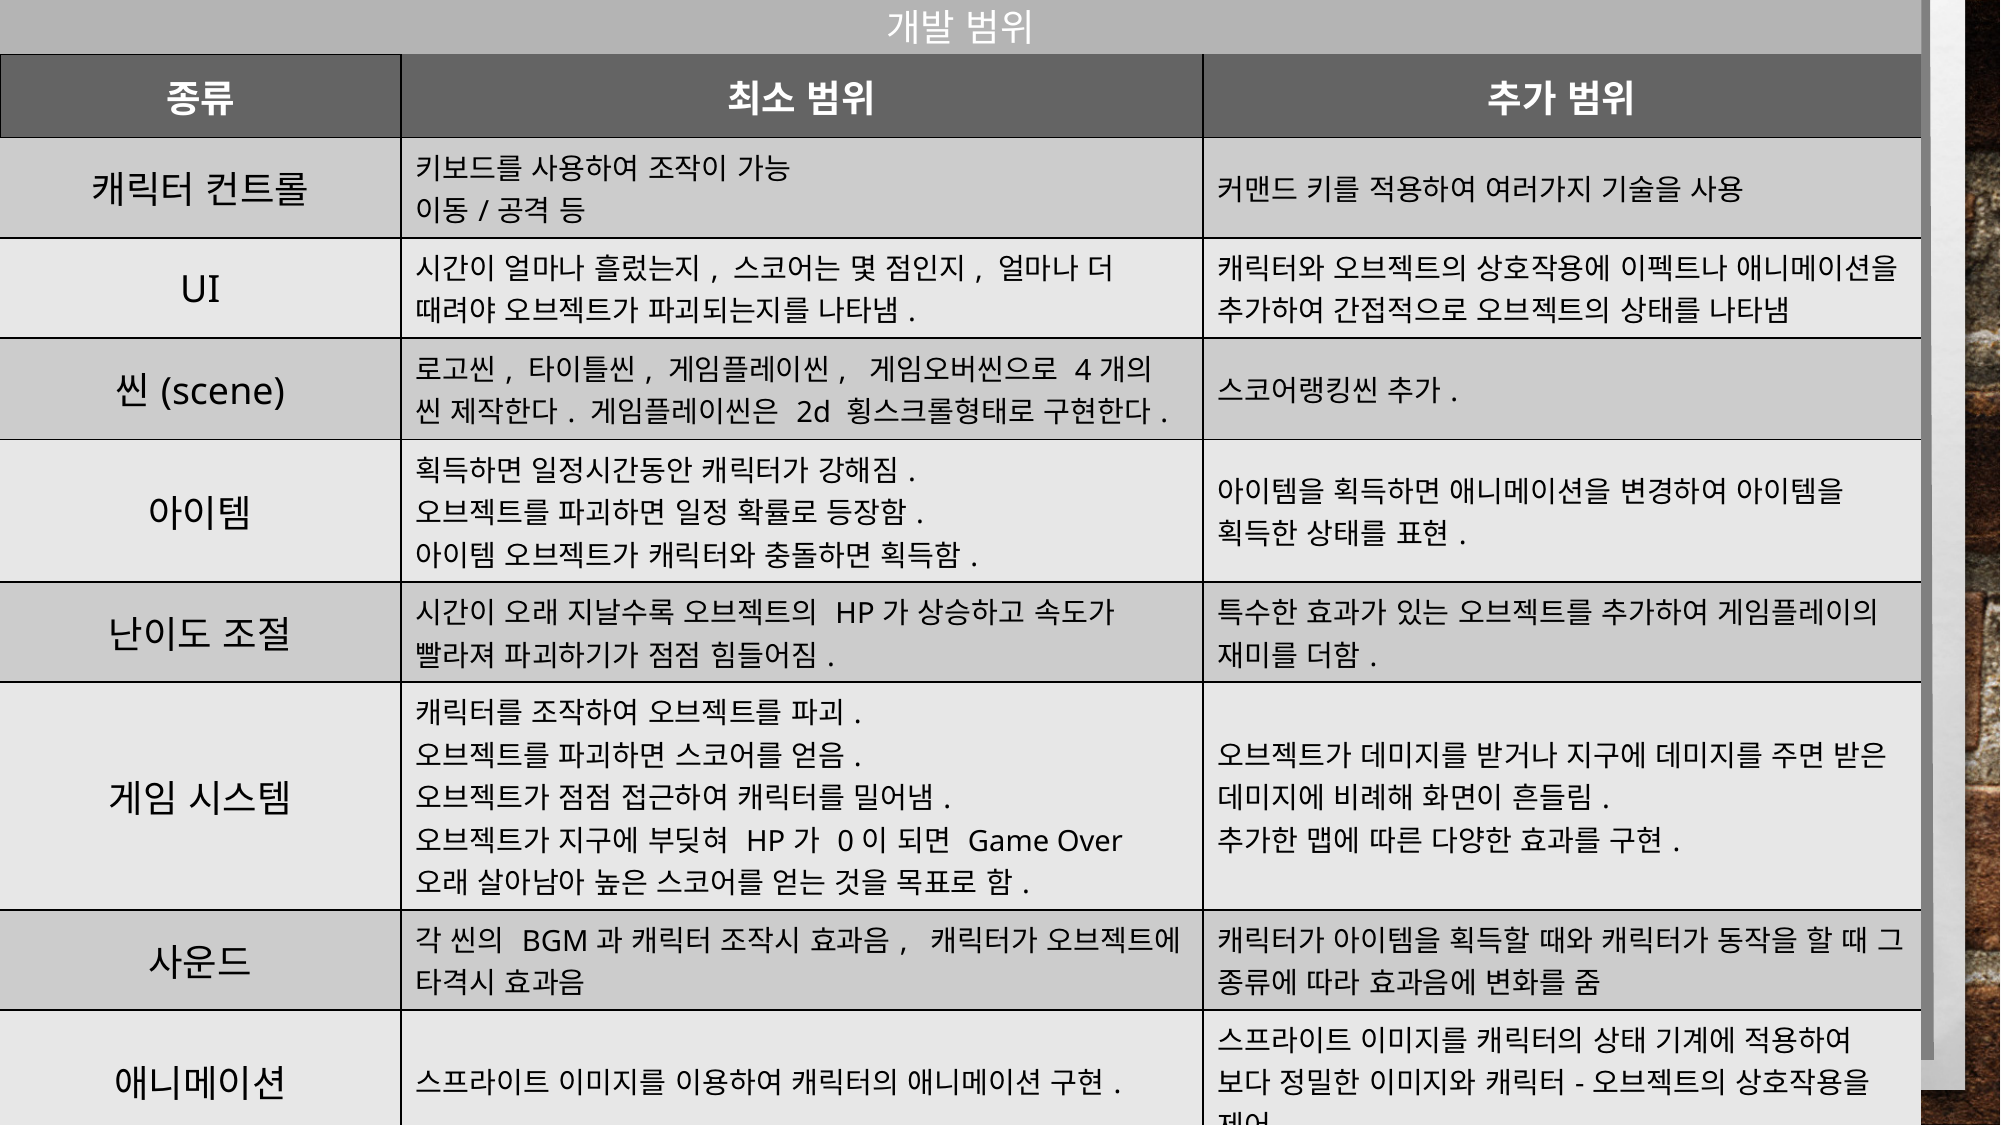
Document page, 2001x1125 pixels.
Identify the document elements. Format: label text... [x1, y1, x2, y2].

table_cell 게임 시스템 [0, 683, 400, 909]
table_cell 사운드 [0, 911, 400, 1009]
table_header 최소 범위 [402, 55, 1202, 137]
table_cell 캐릭터를 조작하여 오브젝트를 파괴. 오브젝트를 파괴하면 스코어를 얻음. 오브젝트가 점점 접근하여 캐릭터를 밀어냄. 오브젝트가 지구에 부딪혀 HP가 0이 되면 Game Over 오래 살아남아 높은 스코어를 얻는 것을 목표로 함. [402, 683, 1202, 909]
table_cell 캐릭터가 아이템을 획득할 때와 캐릭터가 동작을 할 때 그 종류에 따라 효과음에 변화를 줌 [1204, 911, 1921, 1009]
table_cell UI [0, 239, 400, 337]
table_cell 커맨드 키를 적용하여 여러가지 기술을 사용 [1204, 138, 1921, 237]
table_cell 스코어랭킹씬 추가. [1204, 339, 1921, 439]
table_cell 캐릭터와 오브젝트의 상호작용에 이펙트나 애니메이션을 추가하여 간접적으로 오브젝트의 상태를 나타냄 [1204, 239, 1921, 337]
table_header 추가 범위 [1204, 55, 1921, 137]
table_cell 획득하면 일정시간동안 캐릭터가 강해짐. 오브젝트를 파괴하면 일정 확률로 등장함. 아이템 오브젝트가 캐릭터와 충돌하면 획득함. [402, 440, 1202, 581]
table_cell 시간이 얼마나 흘렀는지, 스코어는 몇 점인지, 얼마나 더 때려야 오브젝트가 파괴되는지를 나타냄. [402, 239, 1202, 337]
table_cell 스프라이트 이미지를 이용하여 캐릭터의 애니메이션 구현. [402, 1011, 1202, 1125]
text_box 개발 범위 [0, 0, 1923, 55]
table_cell 난이도 조절 [0, 583, 400, 681]
table_cell 캐릭터 컨트롤 [0, 138, 400, 237]
picture [1921, 0, 2000, 1125]
table_cell 스프라이트 이미지를 캐릭터의 상태 기계에 적용하여 보다 정밀한 이미지와 캐릭터-오브젝트의 상호작용을 제어. [1204, 1011, 1921, 1125]
table_cell 특수한 효과가 있는 오브젝트를 추가하여 게임플레이의 재미를 더함. [1204, 583, 1921, 681]
table_cell 로고씬, 타이틀씬, 게임플레이씬, 게임오버씬으로 4개의 씬 제작한다. 게임플레이씬은 2d 횡스크롤형태로 구현한다. [402, 339, 1202, 439]
table_cell 아이템을 획득하면 애니메이션을 변경하여 아이템을 획득한 상태를 표현. [1204, 440, 1921, 581]
table_cell 키보드를 사용하여 조작이 가능 이동/공격 등 [402, 138, 1202, 237]
table_cell 오브젝트가 데미지를 받거나 지구에 데미지를 주면 받은 데미지에 비례해 화면이 흔들림. 추가한 맵에 따른 다양한 효과를 구현. [1204, 683, 1921, 909]
table_cell 애니메이션 [0, 1011, 400, 1125]
table_cell 아이템 [0, 440, 400, 581]
table_cell 각 씬의 BGM과 캐릭터 조작시 효과음, 캐릭터가 오브젝트에 타격시 효과음 [402, 911, 1202, 1009]
table_cell 시간이 오래 지날수록 오브젝트의 HP가 상승하고 속도가 빨라져 파괴하기가 점점 힘들어짐. [402, 583, 1202, 681]
table_header 종류 [1, 55, 400, 137]
table_cell 씬(scene) [0, 339, 400, 439]
